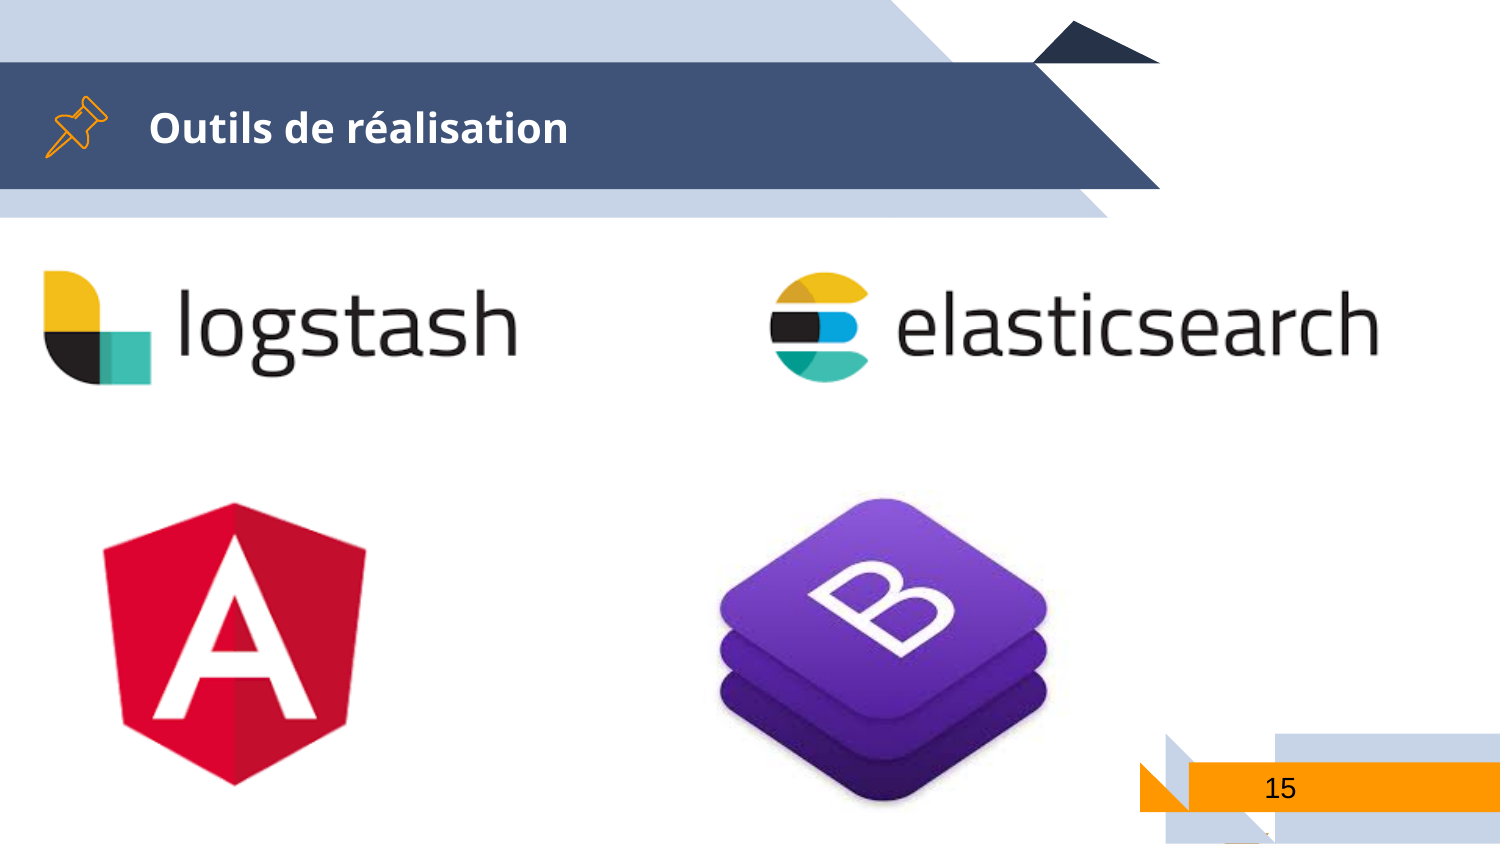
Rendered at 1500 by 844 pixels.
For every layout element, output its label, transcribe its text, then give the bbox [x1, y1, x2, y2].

text_box [55, 106, 98, 148]
text_box Outils de réalisation [133, 64, 1035, 190]
picture [58, 460, 411, 813]
picture [0, 224, 560, 433]
text_box [46, 132, 72, 158]
text_box [82, 96, 107, 122]
picture [692, 490, 1076, 813]
picture [735, 237, 1416, 420]
text_box <numéro> [1249, 760, 1494, 813]
